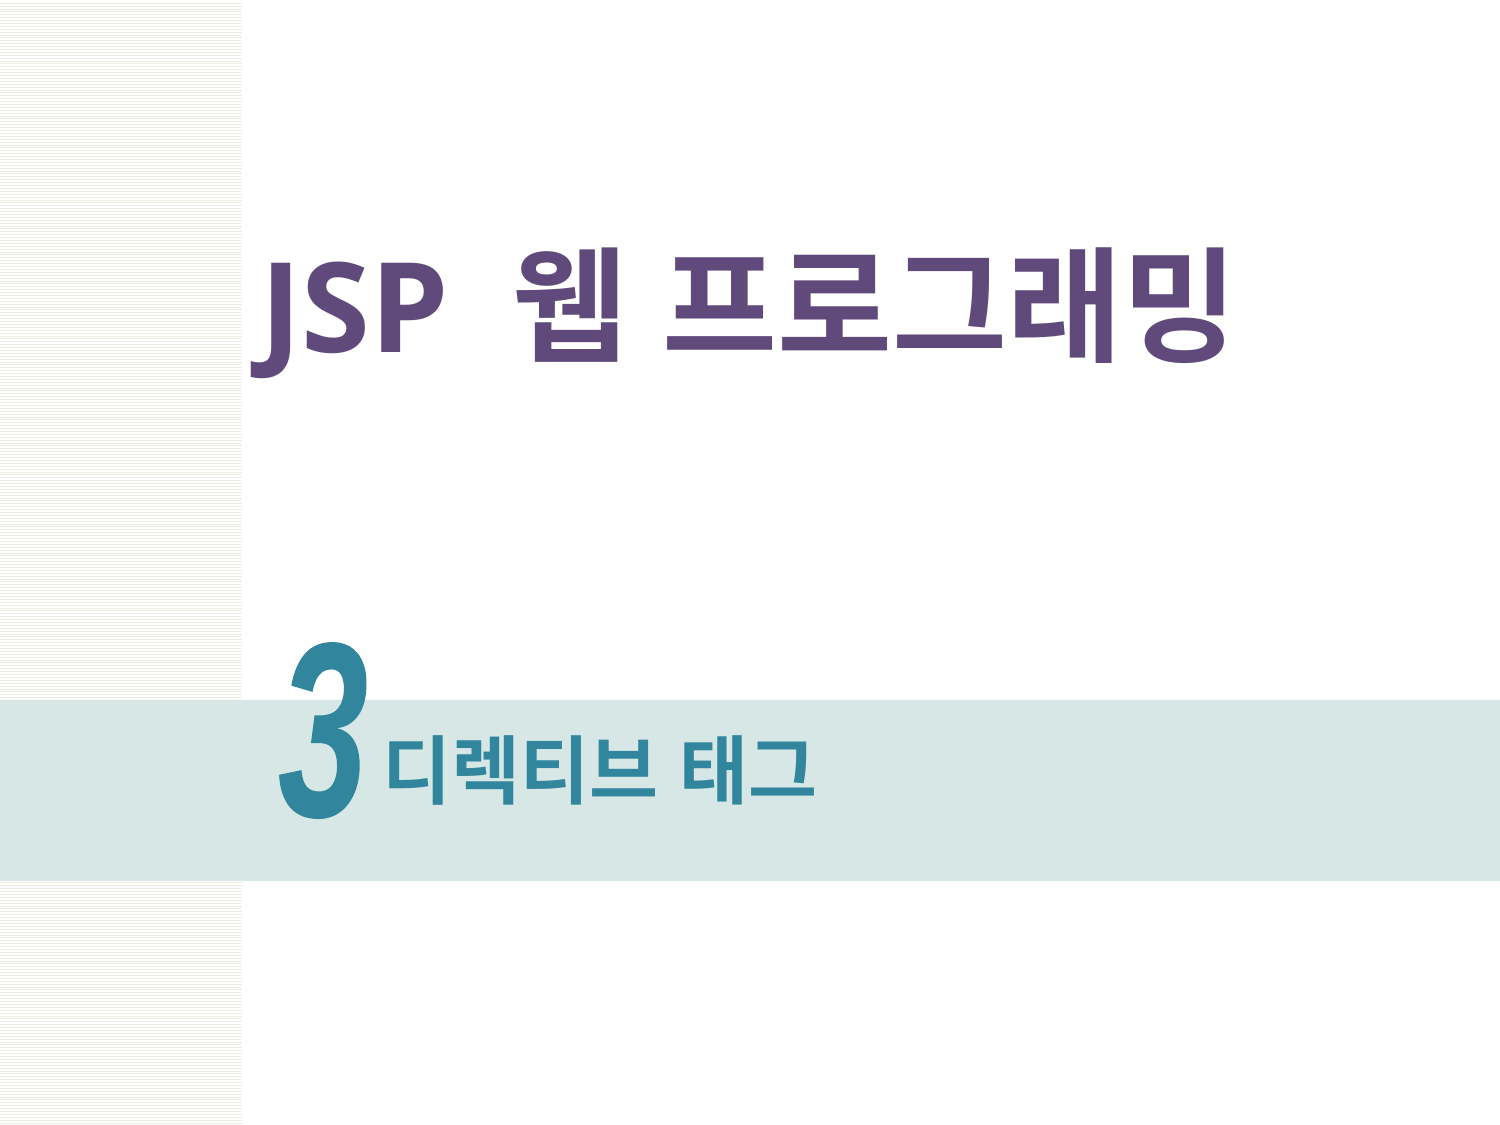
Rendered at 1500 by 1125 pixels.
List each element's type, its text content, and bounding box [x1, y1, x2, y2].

title 디렉티브 태그 [249, 699, 1500, 838]
